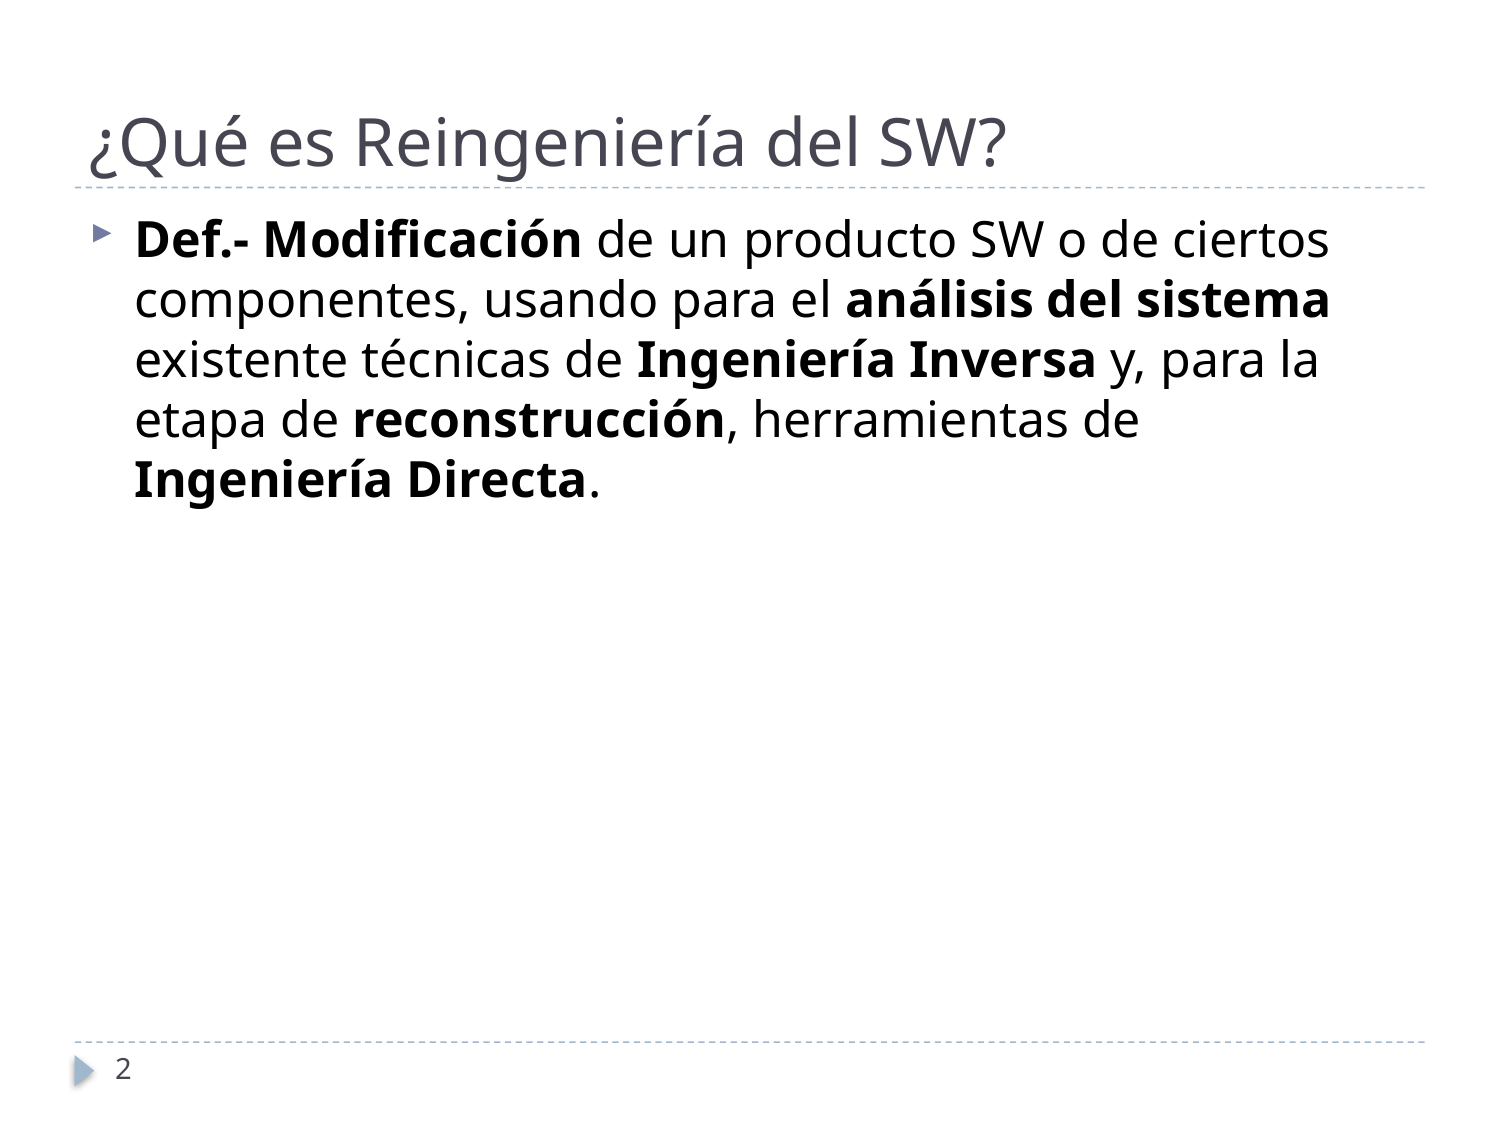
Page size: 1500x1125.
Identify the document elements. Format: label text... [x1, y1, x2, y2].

title ¿Qué es Reingeniería del SW? [75, 24, 1425, 188]
slide_number 2 [100, 1042, 426, 1103]
list Def.- Modificación de un producto SW o de ciertos componentes, usando para el análisis del sistema existente técnicas de Ingeniería Inversa y, para la etapa de reconstrucción, herramientas de Ingeniería Directa. [75, 200, 1425, 1010]
